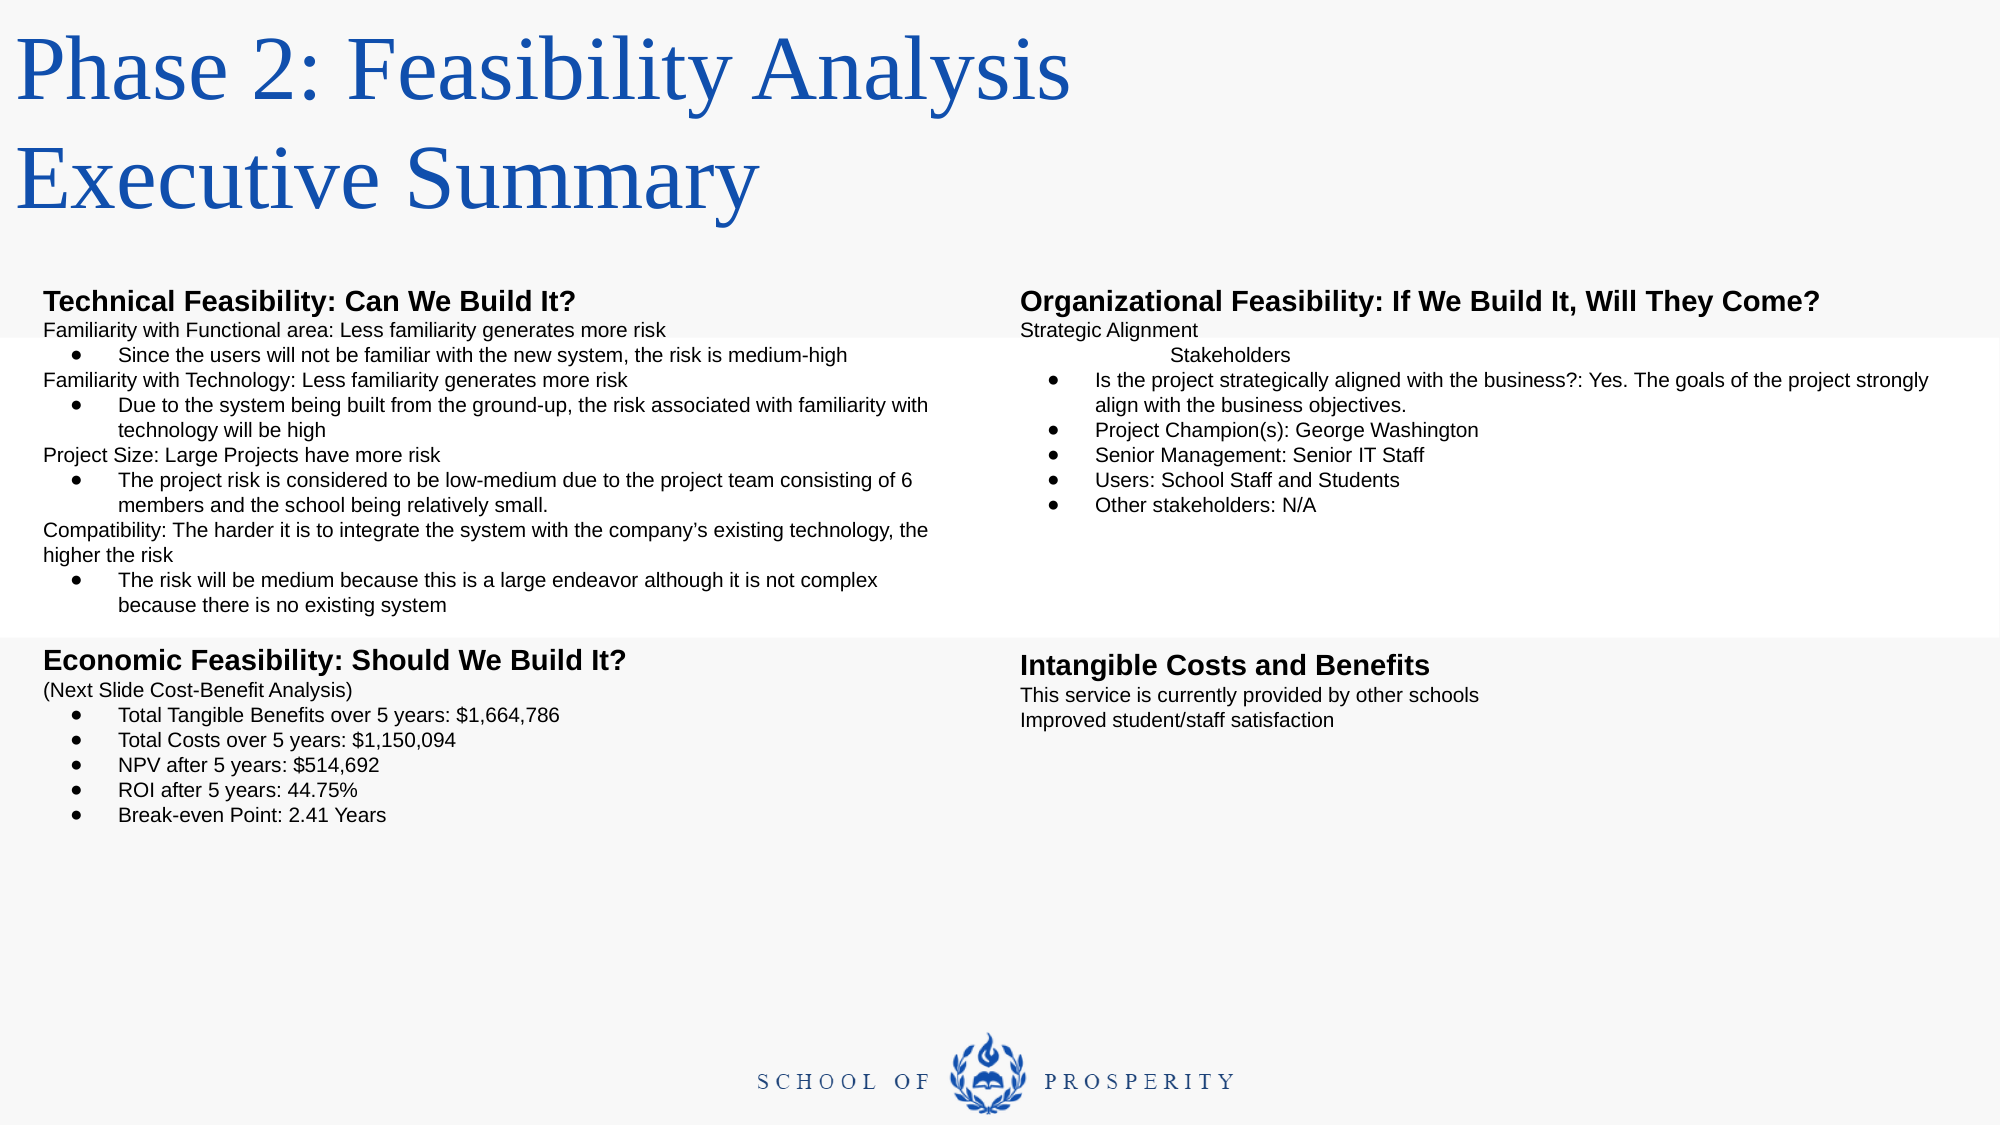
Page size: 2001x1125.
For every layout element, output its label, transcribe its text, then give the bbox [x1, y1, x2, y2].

text_box Phase 2: Feasibility Analysis Executive Summary [0, 0, 1305, 127]
picture [736, 1020, 1264, 1125]
text_box Organizational Feasibility: If We Build It, Will They Come? Strategic Alignment Stakeholders Is the project strategically aligned with the business?: Yes. The goals of the project strongly align with the business objectives. Project Champion(s): George Washington Senior Management: Senior IT Staff Users: School Staff and Students Other stakeholders: N/A Intangible Costs and Benefits This service is currently provided by other schools Improved student/staff satisfaction [1004, 267, 1961, 967]
text_box Technical Feasibility: Can We Build It? Familiarity with Functional area: Less familiarity generates more risk Since the users will not be familiar with the new system, the risk is medium-high Familiarity with Technology: Less familiarity generates more risk Due to the system being built from the ground-up, the risk associated with familiarity with technology will be high Project Size: Large Projects have more risk The project risk is considered to be low-medium due to the project team consisting of 6 members and the school being relatively small. Compatibility: The harder it is to integrate the system with the company’s existing technology, the higher the risk The risk will be medium because this is a large endeavor although it is not complex because there is no existing system Economic Feasibility: Should We Build It? (Next Slide Cost-Benefit Analysis) Total Tangible Benefits over 5 years: $1,664,786 Total Costs over 5 years: $1,150,094 NPV after 5 years: $514,692 ROI after 5 years: 44.75% Break-even Point: 2.41 Years [28, 266, 962, 1004]
